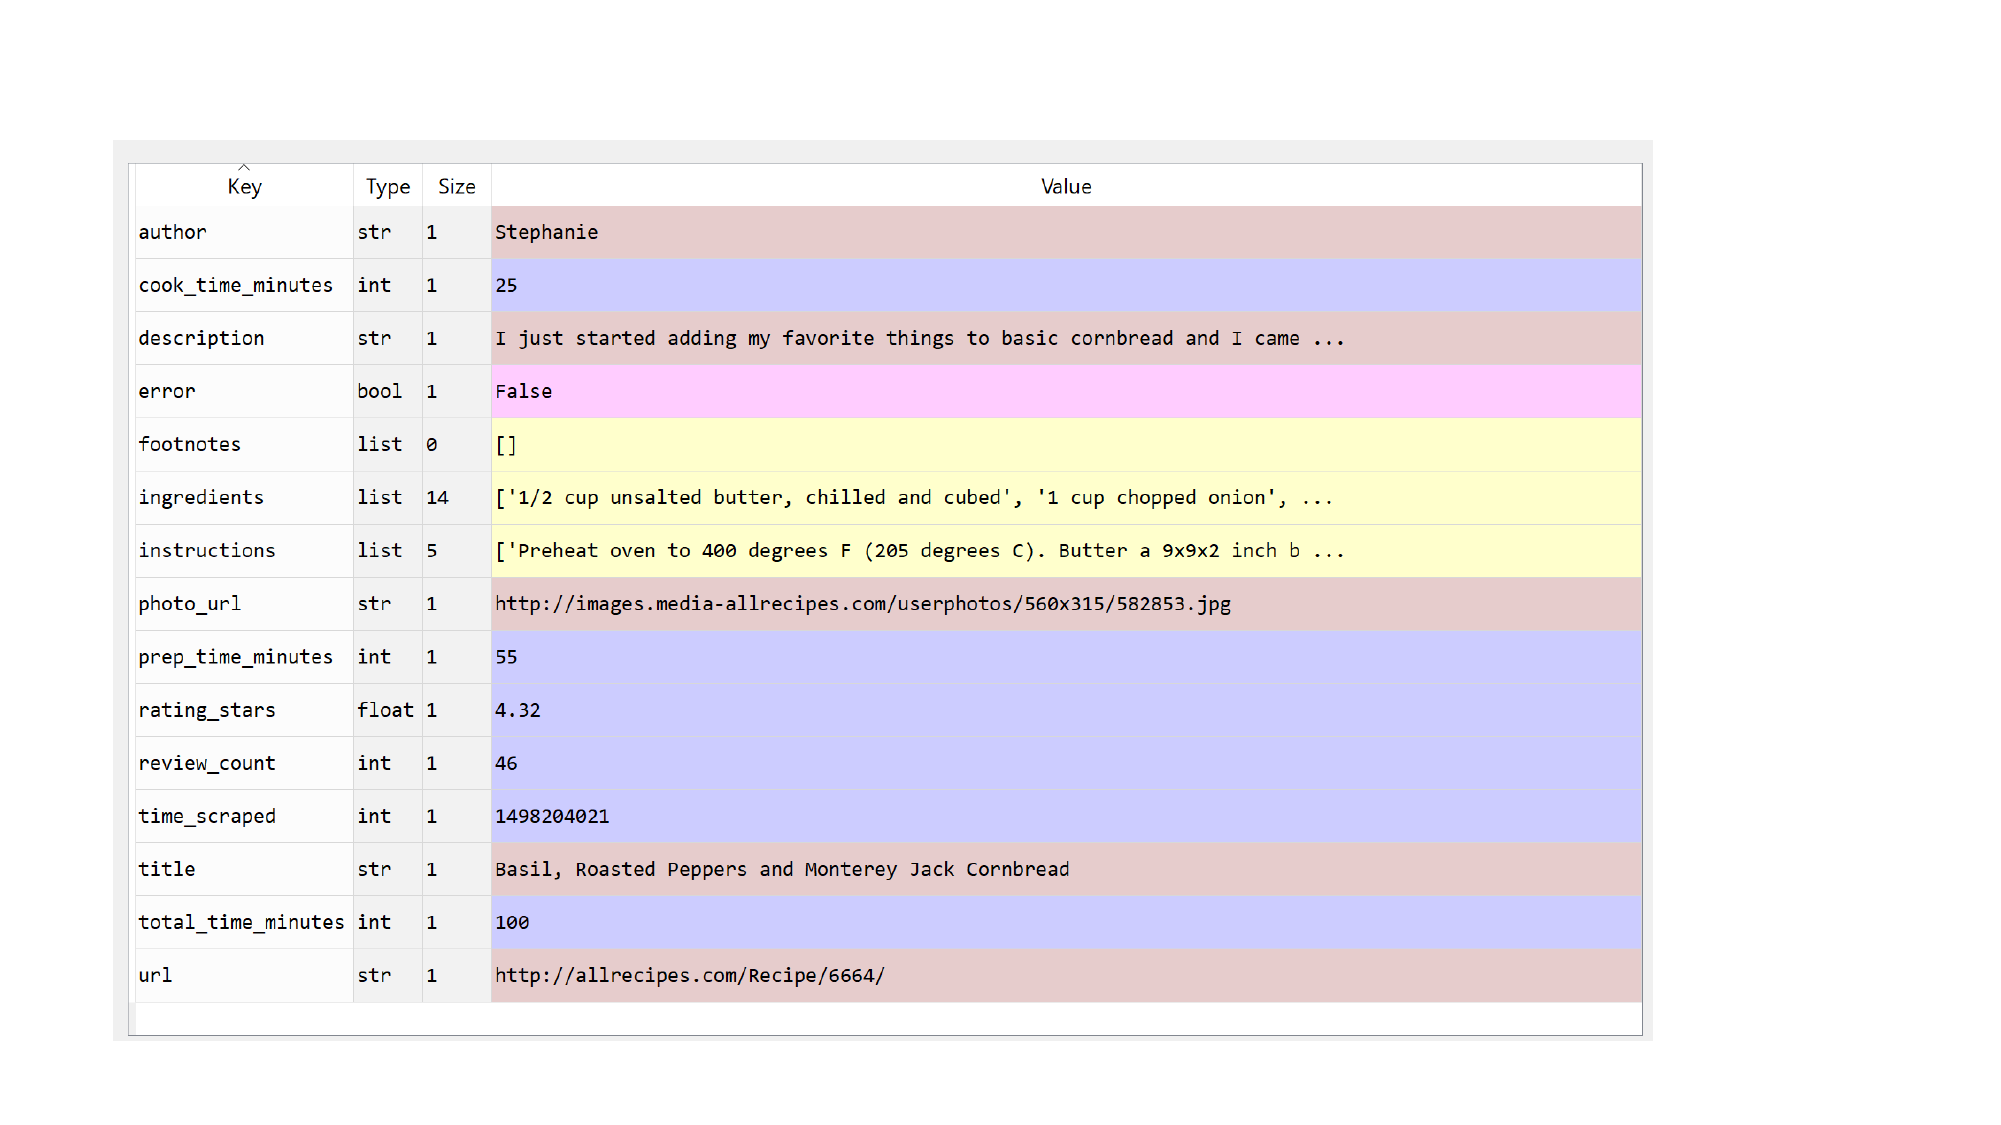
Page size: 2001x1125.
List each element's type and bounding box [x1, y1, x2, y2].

picture [113, 140, 1653, 1041]
